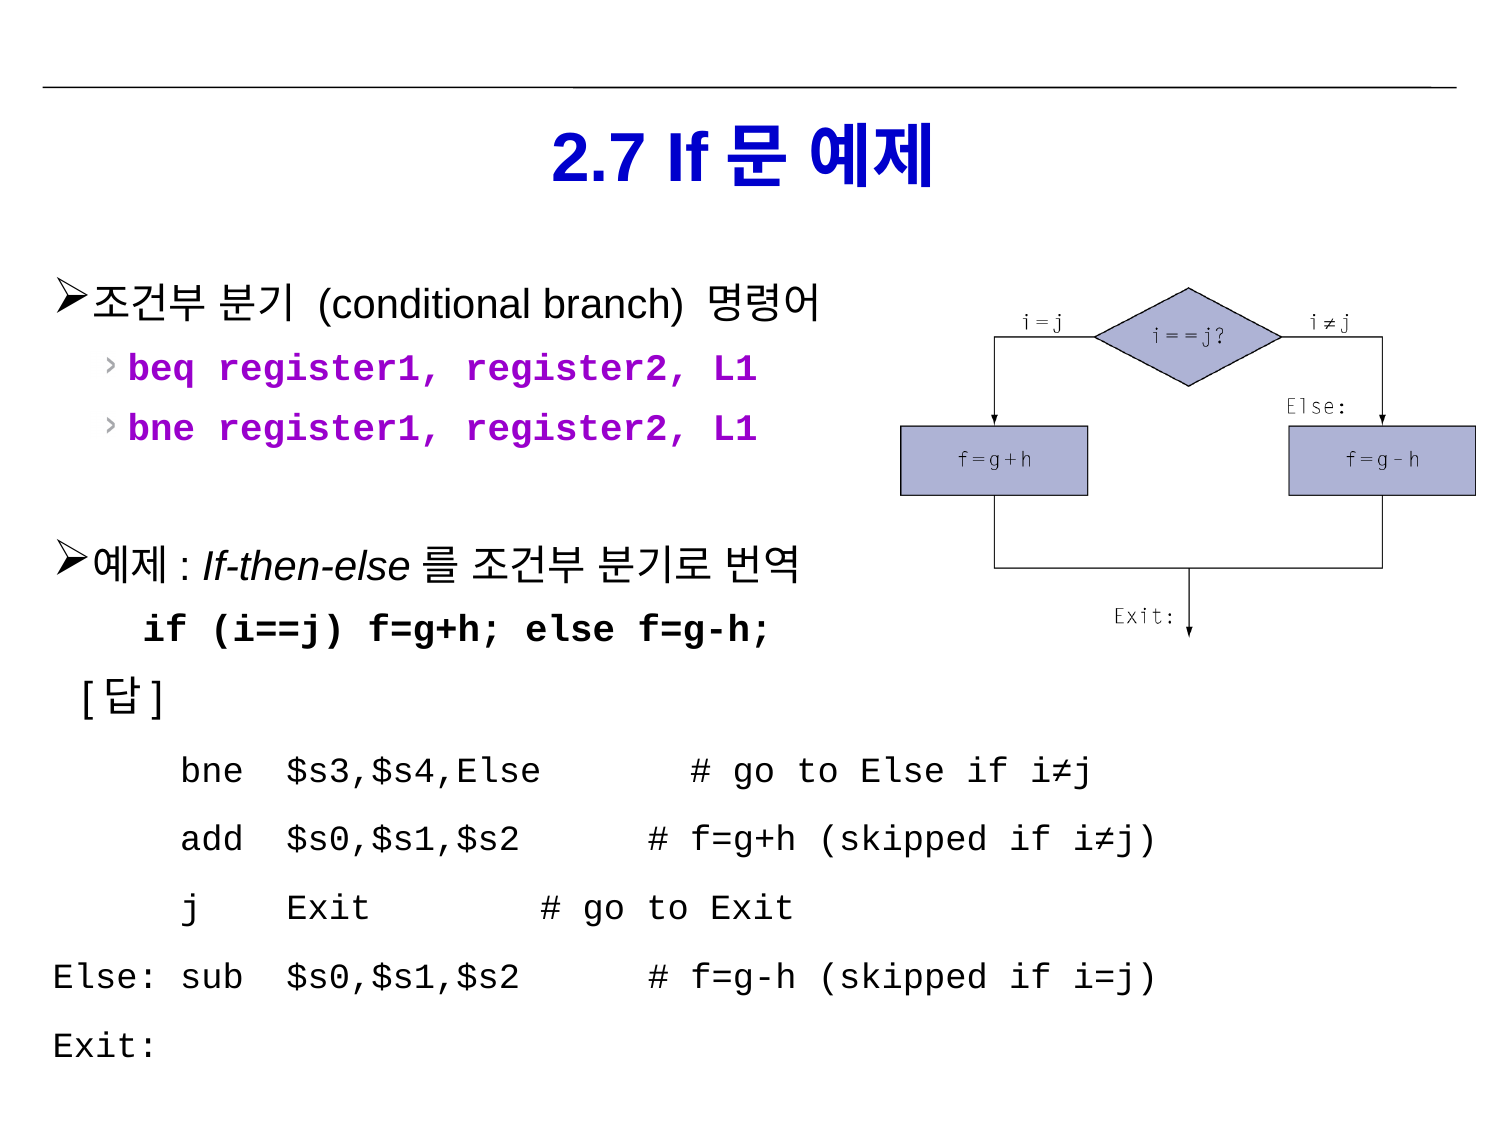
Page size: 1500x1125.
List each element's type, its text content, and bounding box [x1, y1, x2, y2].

picture [90, 351, 116, 379]
picture [90, 411, 116, 439]
picture [899, 287, 1476, 638]
list 조건부 분기 (conditional branch) 명령어 beq register1, register2, L1 bne register1, register2, L1 예제: If-then-else를 조건부 분기로 번역 if (i==j) f=g+h; else f=g-h; [답] bne $s3,$s4,Else # go to Else if i≠j add $s0,$s1,$s2 # f=g+h (skipped if i≠j) j Exit # go to Exit Else: sub $s0,$s1,$s2 # f=g-h (skipped if i=j) Exit: [37, 269, 1450, 944]
title 2.7 If문 예제 [37, 112, 1450, 213]
